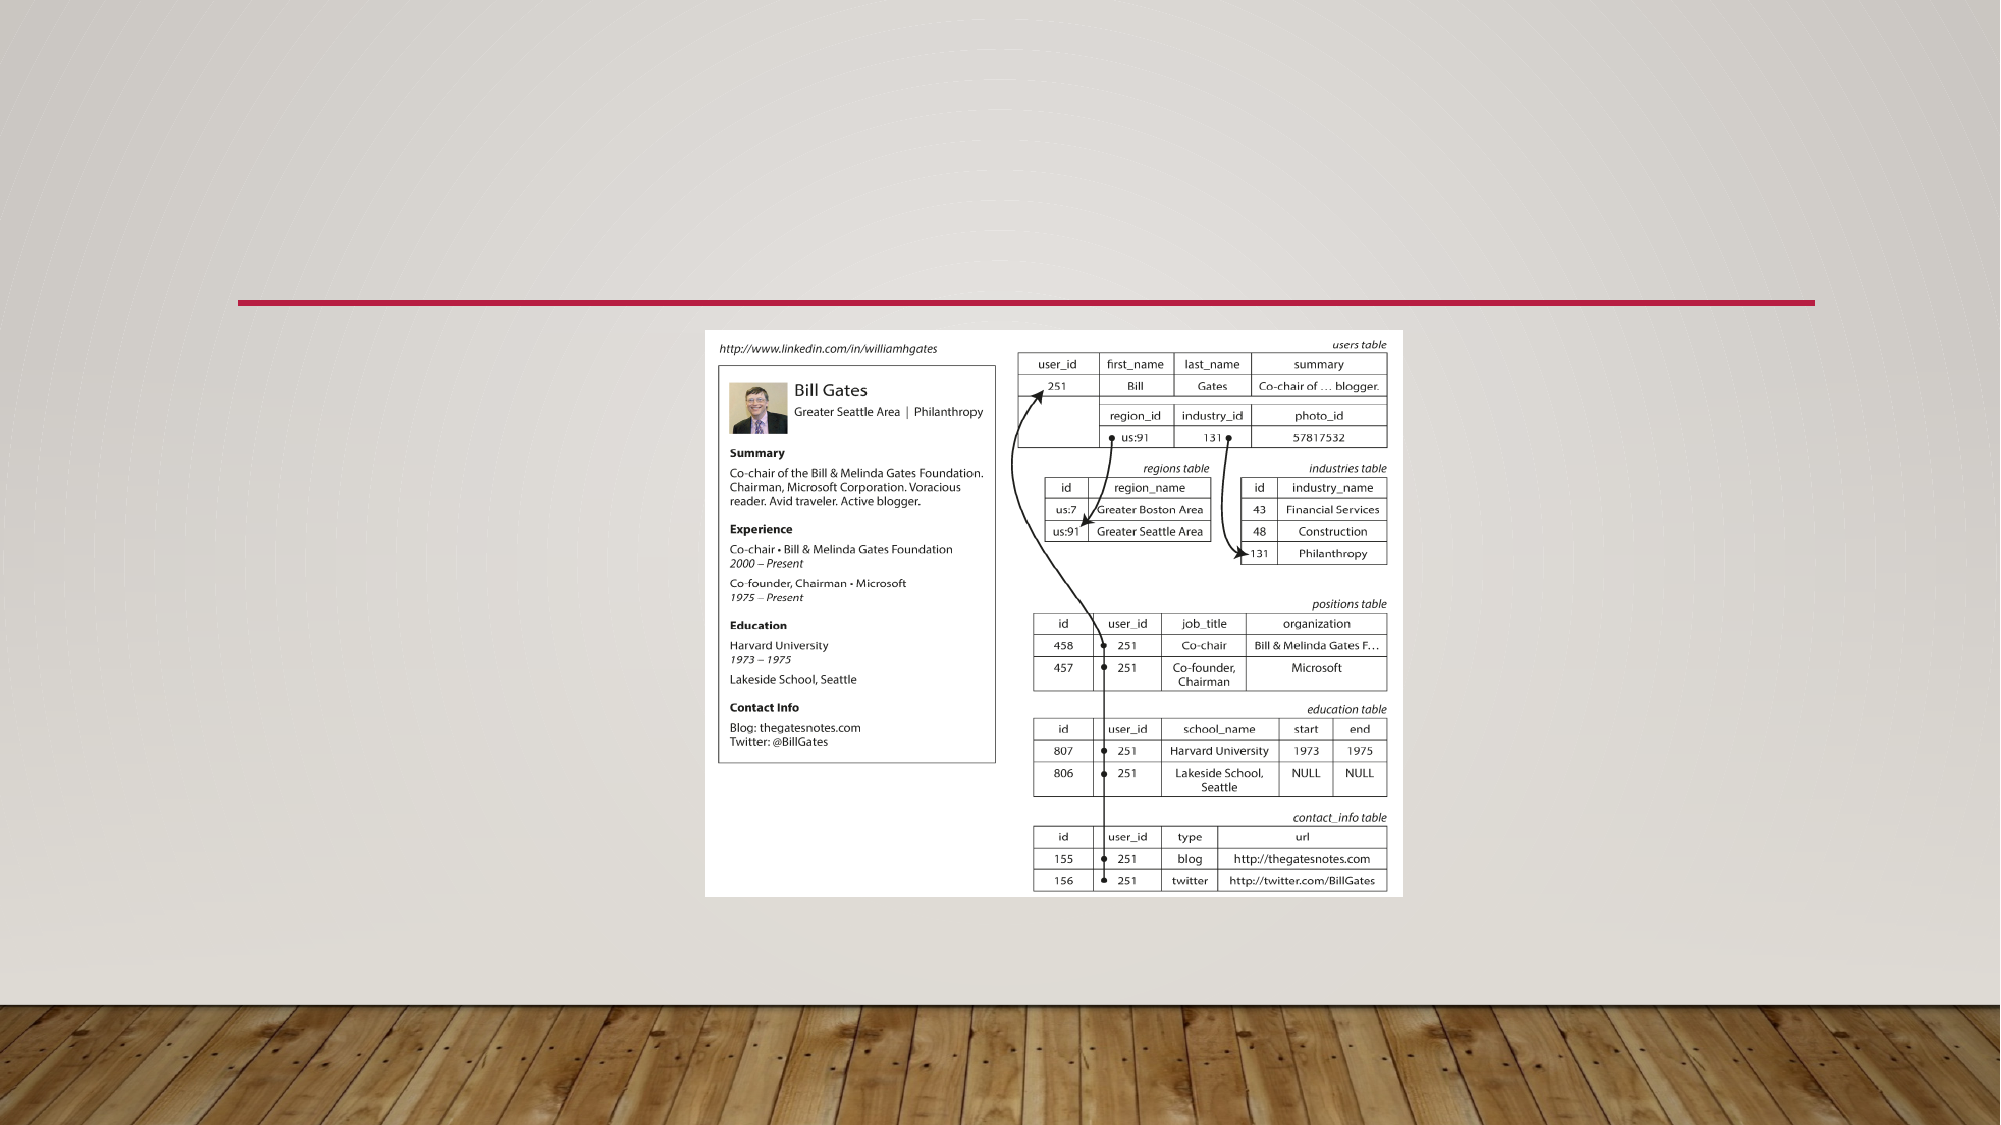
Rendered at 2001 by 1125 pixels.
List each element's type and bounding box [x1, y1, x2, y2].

list [705, 330, 1403, 897]
picture [0, 1005, 2000, 1125]
